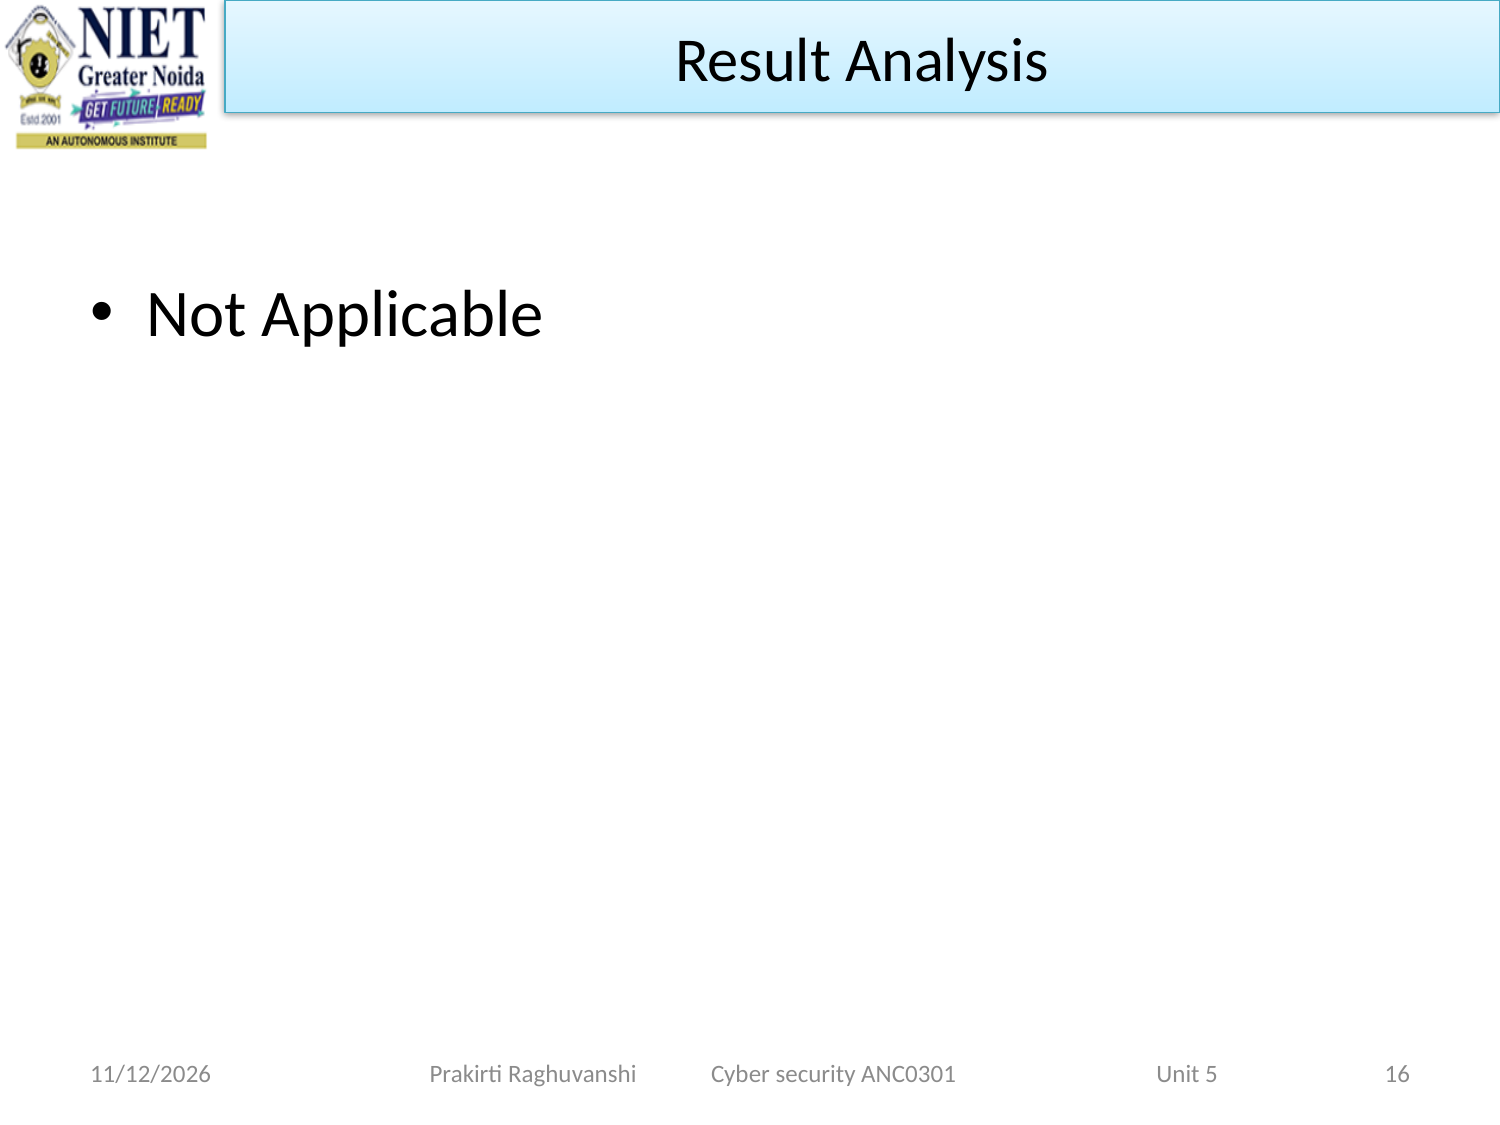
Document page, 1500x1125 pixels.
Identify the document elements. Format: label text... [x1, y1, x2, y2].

text_box Result Analysis [224, 0, 1500, 113]
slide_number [75, 1042, 412, 1103]
footer Prakirti Raghuvanshi Cyber security ANC0301 Unit 5 [412, 1042, 1238, 1103]
list Not Applicable [75, 262, 1425, 1005]
slide_number 16 [1238, 1042, 1425, 1103]
picture [0, 0, 213, 154]
